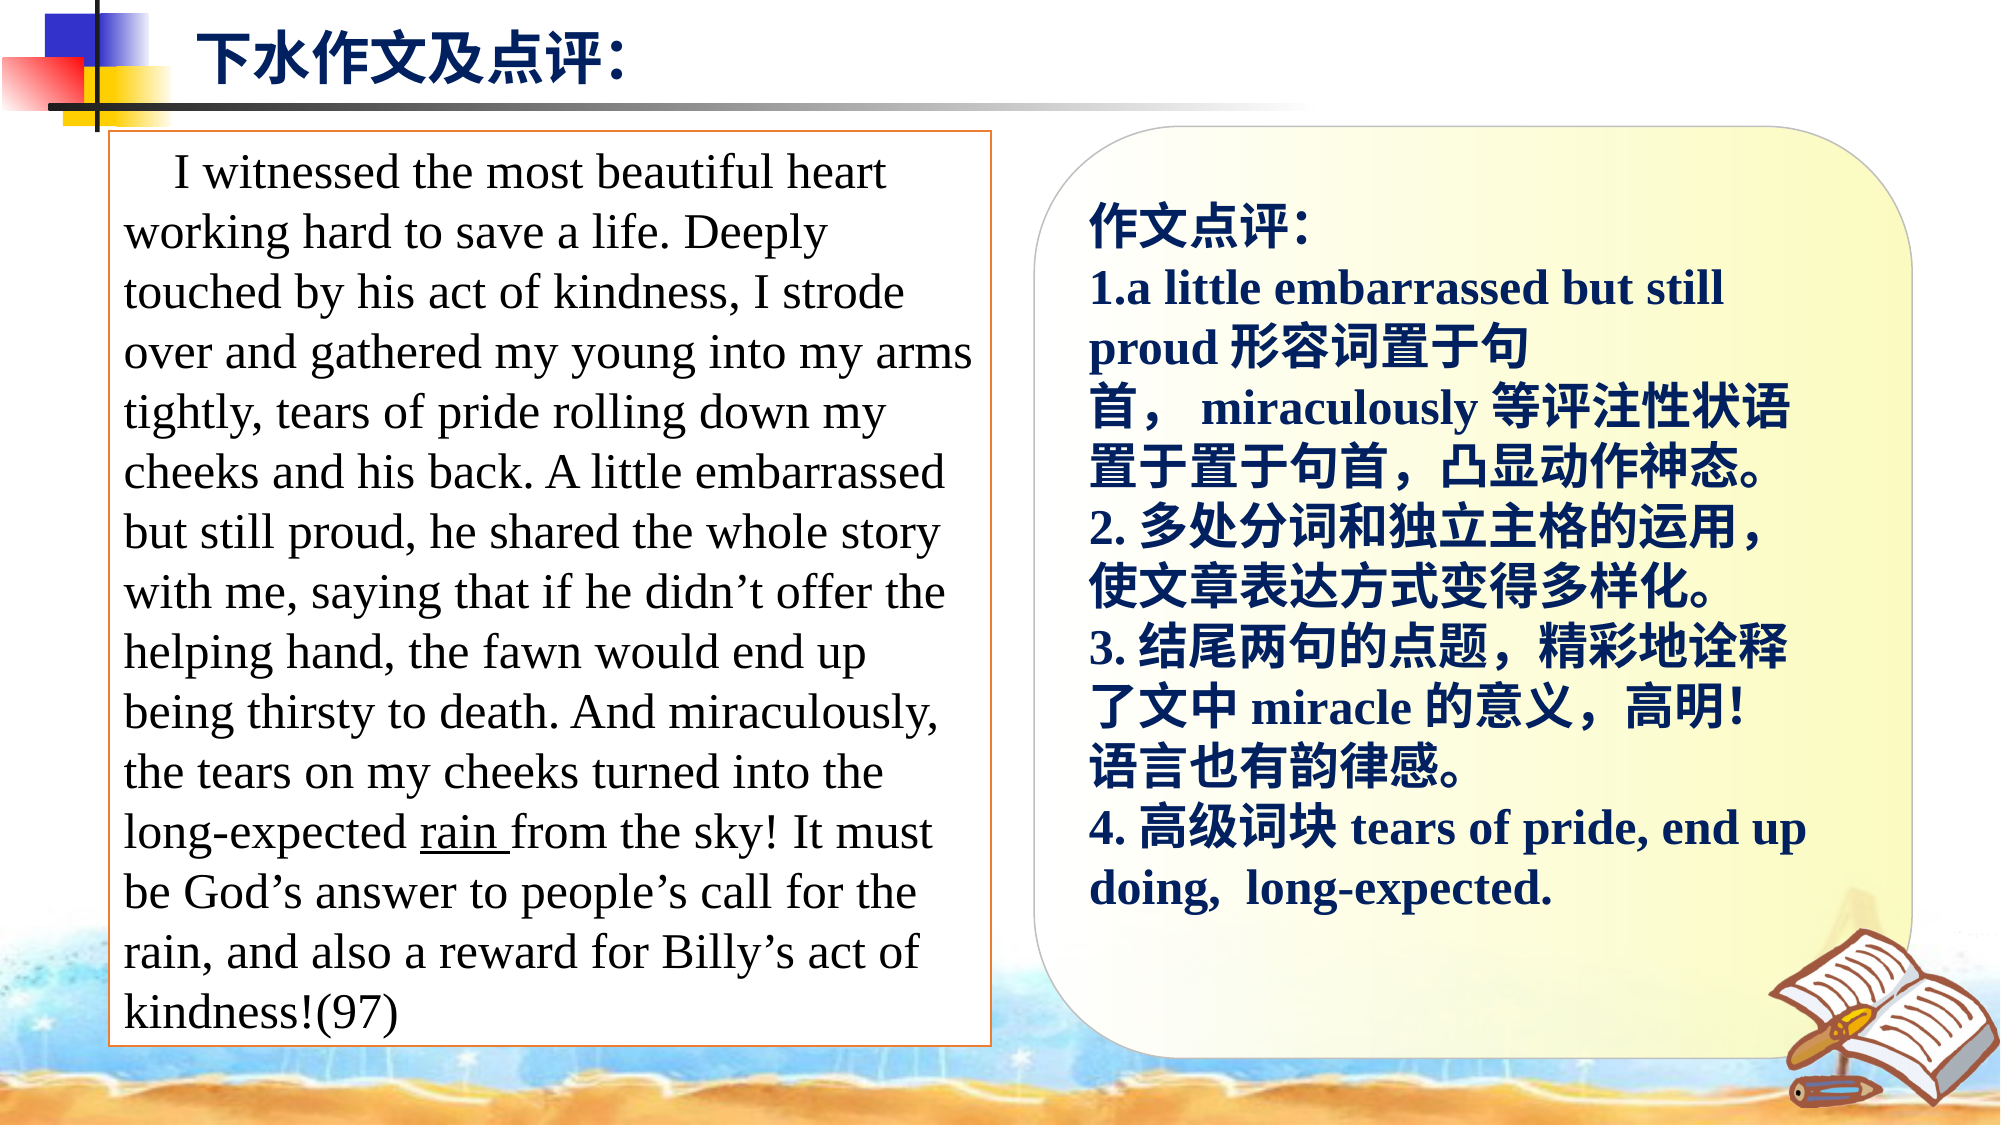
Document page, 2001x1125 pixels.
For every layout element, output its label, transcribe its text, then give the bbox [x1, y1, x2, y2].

text_box I witnessed the most beautiful heart working hard to save a life. Deeply touched by his act of kindness, I strode over and gathered my young into my arms tightly, tears of pride rolling down my cheeks and his back. A little embarrassed but still proud, he shared the whole story with me, saying that if he didn’t offer the helping hand, the fawn would end up being thirsty to death. And miraculously, the tears on my cheeks turned into the long-expected rain from the sky! It must be God’s answer to people’s call for the rain, and also a reward for Billy’s act of kindness!(97) [108, 133, 992, 1047]
picture [0, 0, 2001, 1125]
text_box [2, 0, 1315, 133]
text_box [1034, 126, 1913, 1059]
text_box 作文点评： 1.a little embarrassed but still proud形容词置于句首，miraculously等评注性状语置于置于句首，凸显动作神态。 2.多处分词和独立主格的运用，使文章表达方式变得多样化。 3.结尾两句的点题，精彩地诠释了文中miracle的意义，高明！语言也有韵律感。 4.高级词块tears of pride, end up doing, long-expected. [1074, 186, 1824, 922]
